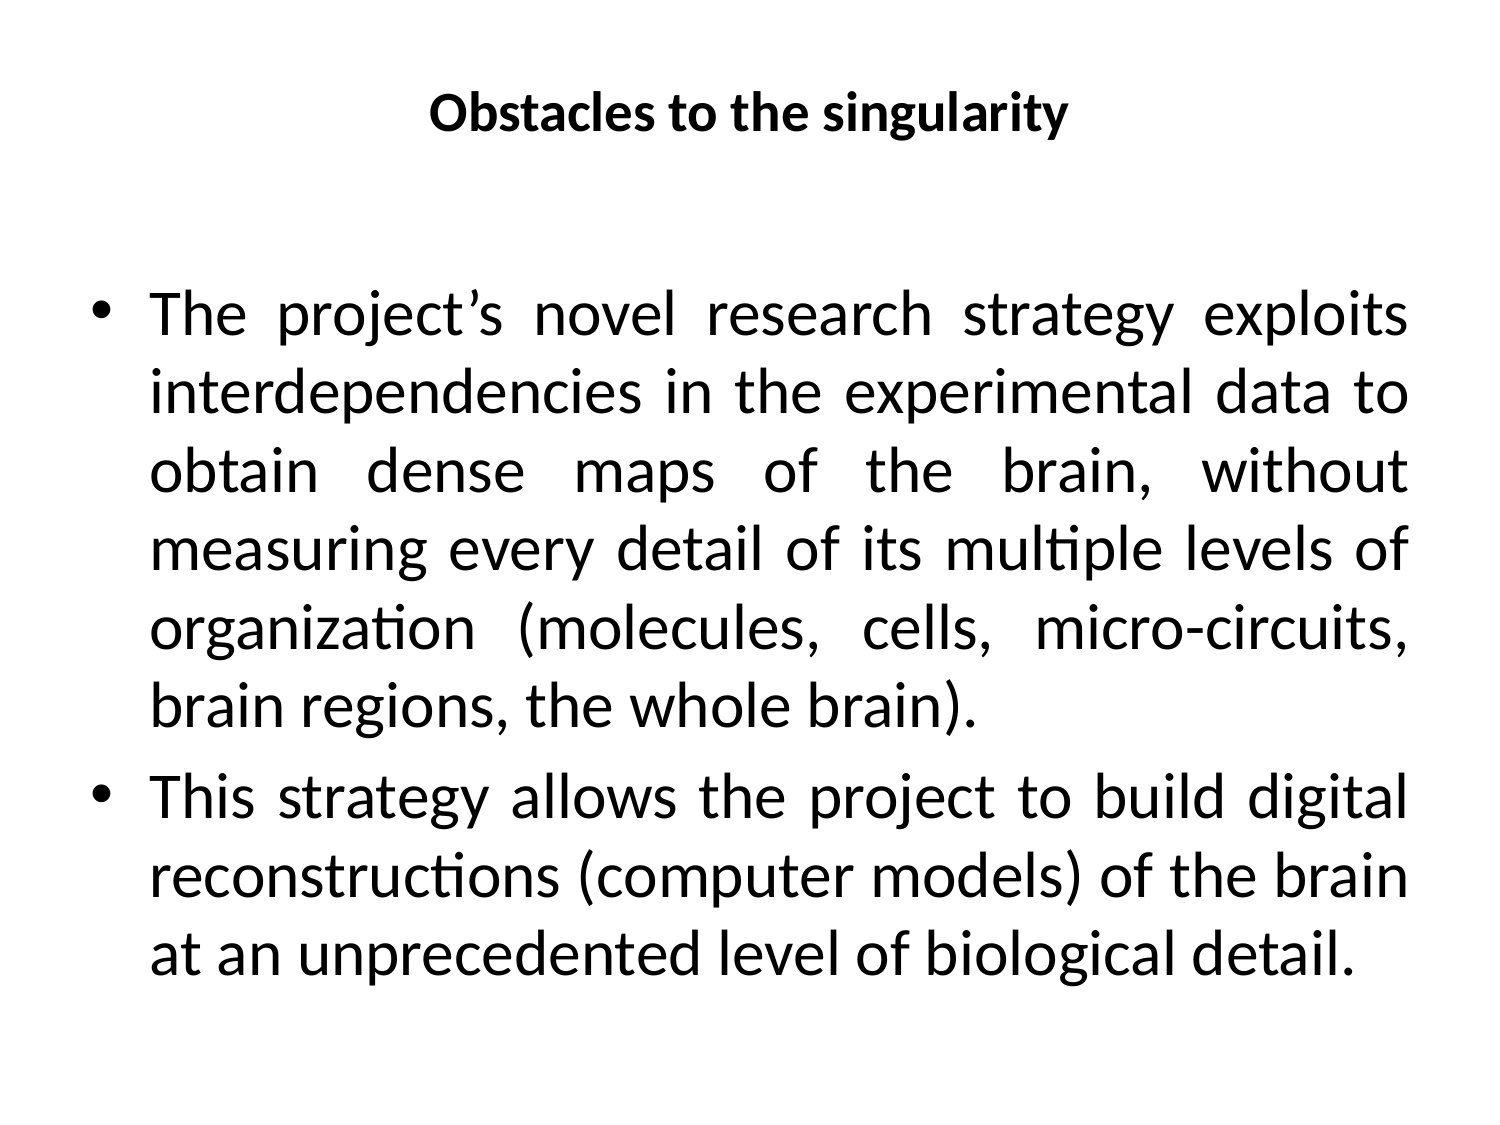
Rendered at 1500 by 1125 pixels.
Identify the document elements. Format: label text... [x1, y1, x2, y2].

list The project’s novel research strategy exploits interdependencies in the experimental data to obtain dense maps of the brain, without measuring every detail of its multiple levels of organization (molecules, cells, micro-circuits, brain regions, the whole brain). This strategy allows the project to build digital reconstructions (computer models) of the brain at an unprecedented level of biological detail. [75, 262, 1425, 1005]
title Obstacles to the singularity [75, 66, 1425, 220]
